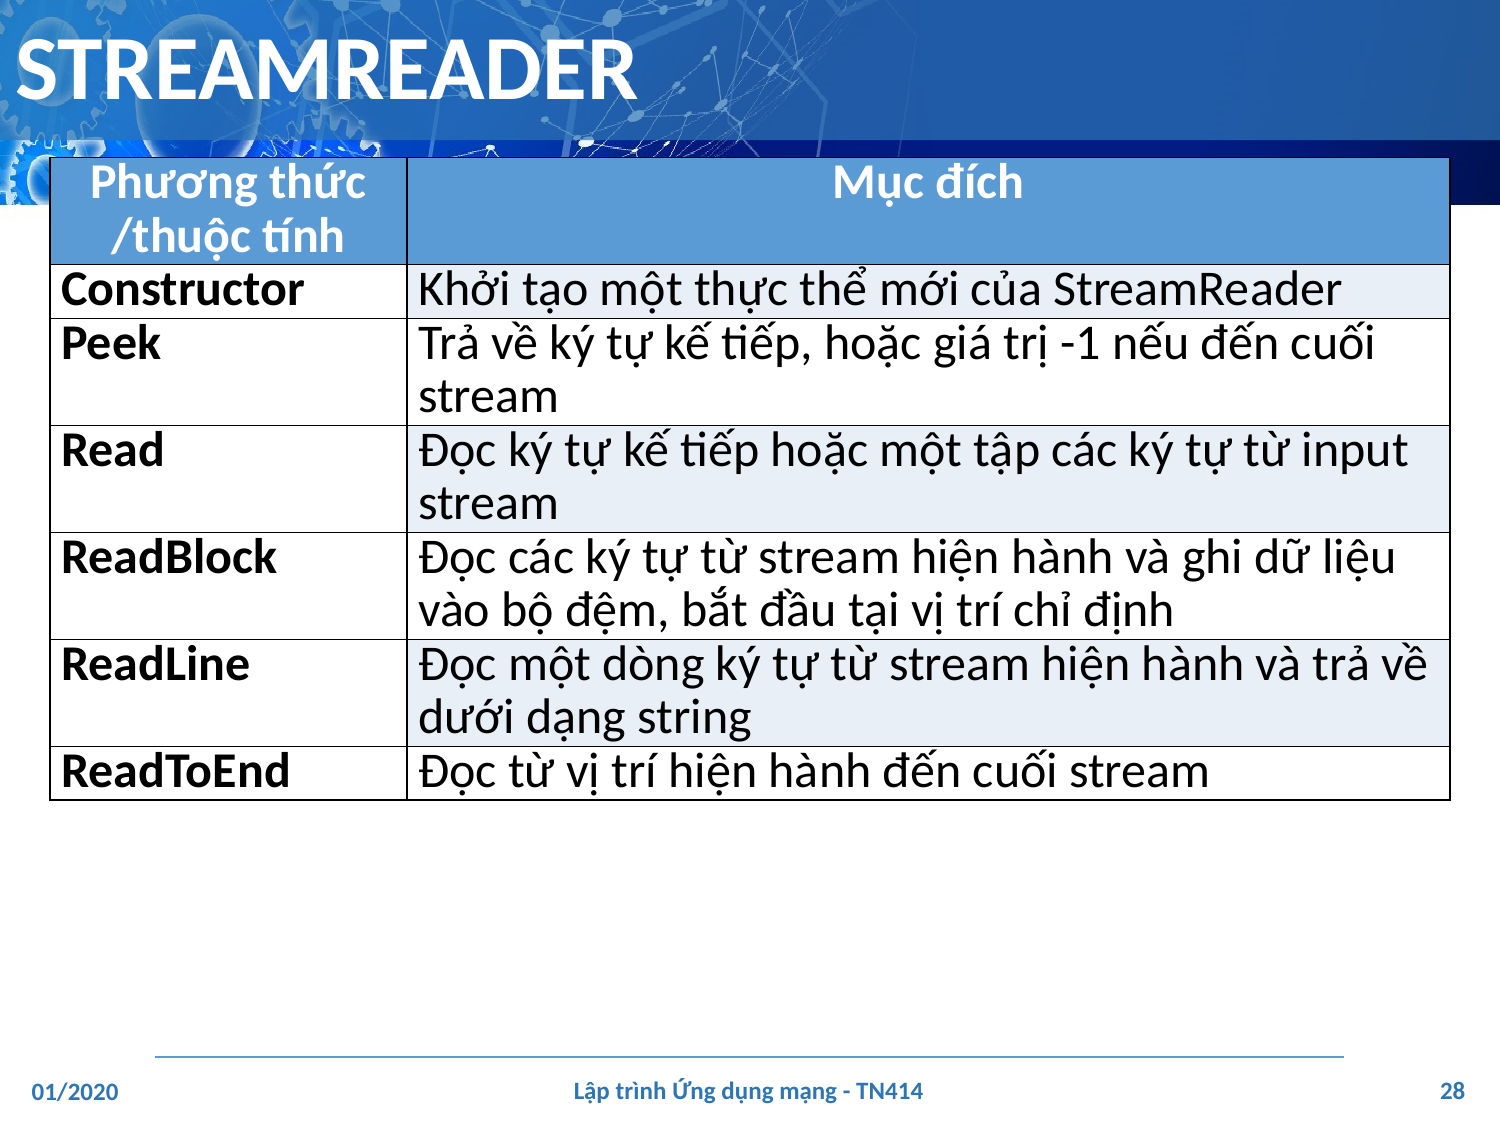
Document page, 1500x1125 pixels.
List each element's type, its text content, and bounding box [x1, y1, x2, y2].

picture [0, 141, 1500, 1125]
footer Lập trình Ứng dụng mạng - TN414 [156, 1059, 1342, 1120]
table_cell Constructor [51, 265, 406, 318]
table_cell ReadLine [51, 640, 406, 746]
table_cell Đọc ký tự kế tiếp hoặc một tập các ký tự từ input stream [408, 426, 1449, 532]
table_header Mục đích [408, 158, 1449, 264]
table_cell Read [51, 426, 406, 532]
table_cell Đọc một dòng ký tự từ stream hiện hành và trả về dưới dạng string [408, 640, 1449, 746]
slide_number 01/2020 [16, 1060, 152, 1120]
table_cell Peek [51, 319, 406, 425]
table_cell Đọc từ vị trí hiện hành đến cuối stream [408, 747, 1449, 799]
table_cell Trả về ký tự kế tiếp, hoặc giá trị -1 nếu đến cuối stream [408, 319, 1449, 425]
table_cell ReadToEnd [51, 747, 406, 799]
table_header Phương thức /thuộc tính [51, 158, 406, 264]
title STREAMREADER [0, 0, 1500, 141]
slide_number ‹#› [1345, 1059, 1481, 1120]
table_cell Khởi tạo một thực thể mới của StreamReader [408, 265, 1449, 318]
table_cell Đọc các ký tự từ stream hiện hành và ghi dữ liệu vào bộ đệm, bắt đầu tại vị trí chỉ định [408, 533, 1449, 639]
table_cell ReadBlock [51, 533, 406, 639]
